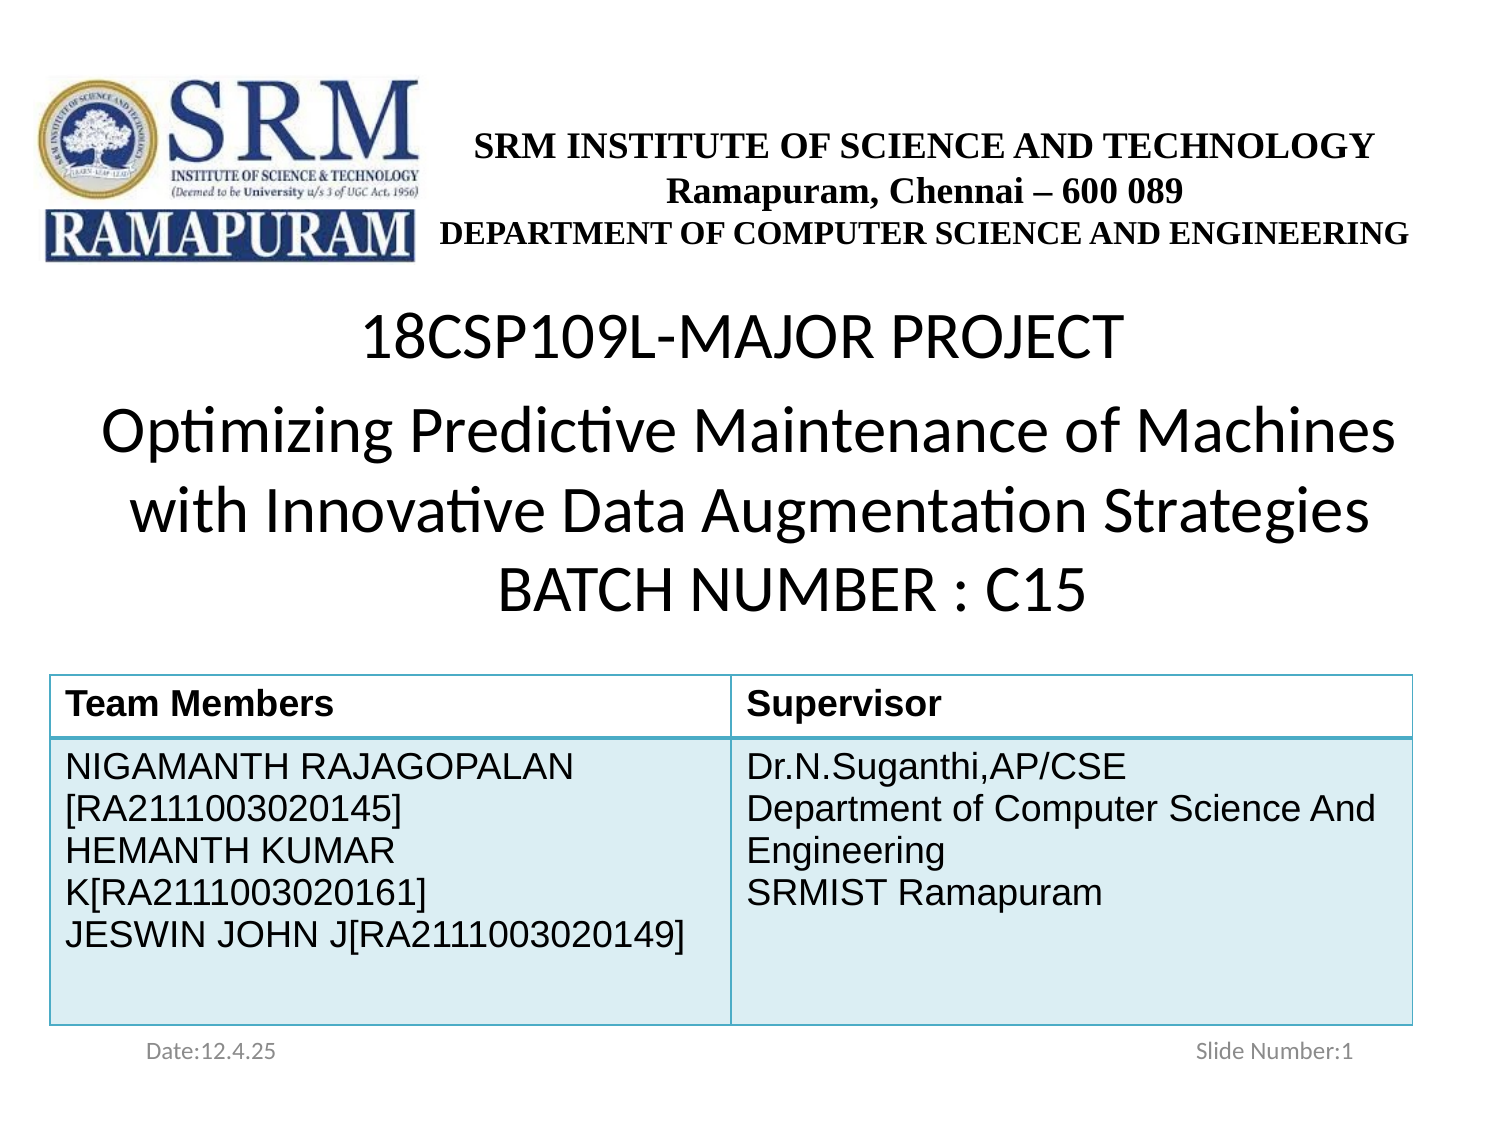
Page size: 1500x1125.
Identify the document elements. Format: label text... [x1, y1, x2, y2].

table_cell Dr.N.Suganthi,AP/CSE Department of Computer Science And Engineering SRMIST Ramapuram [732, 740, 1412, 1024]
text_box Date:12.4.25 Slide Number:1 [87, 1042, 1413, 1088]
table_header Team Members [51, 676, 730, 736]
picture [24, 73, 429, 266]
table_cell NIGAMANTH RAJAGOPALAN [RA2111003020145] HEMANTH KUMAR K[RA2111003020161] JESWIN JOHN J[RA2111003020149] [51, 740, 730, 1024]
title SRM INSTITUTE OF SCIENCE AND TECHNOLOGY Ramapuram, Chennai – 600 089 DEPARTMENT OF COMPUTER SCIENCE AND ENGINEERING [412, 77, 1438, 284]
subtitle 18CSP109L-MAJOR PROJECT Optimizing Predictive Maintenance of Machines with Innovative Data Augmentation Strategies [62, 284, 1438, 423]
text_box BATCH NUMBER : C15 [267, 537, 1318, 674]
table_header Supervisor [732, 676, 1412, 736]
